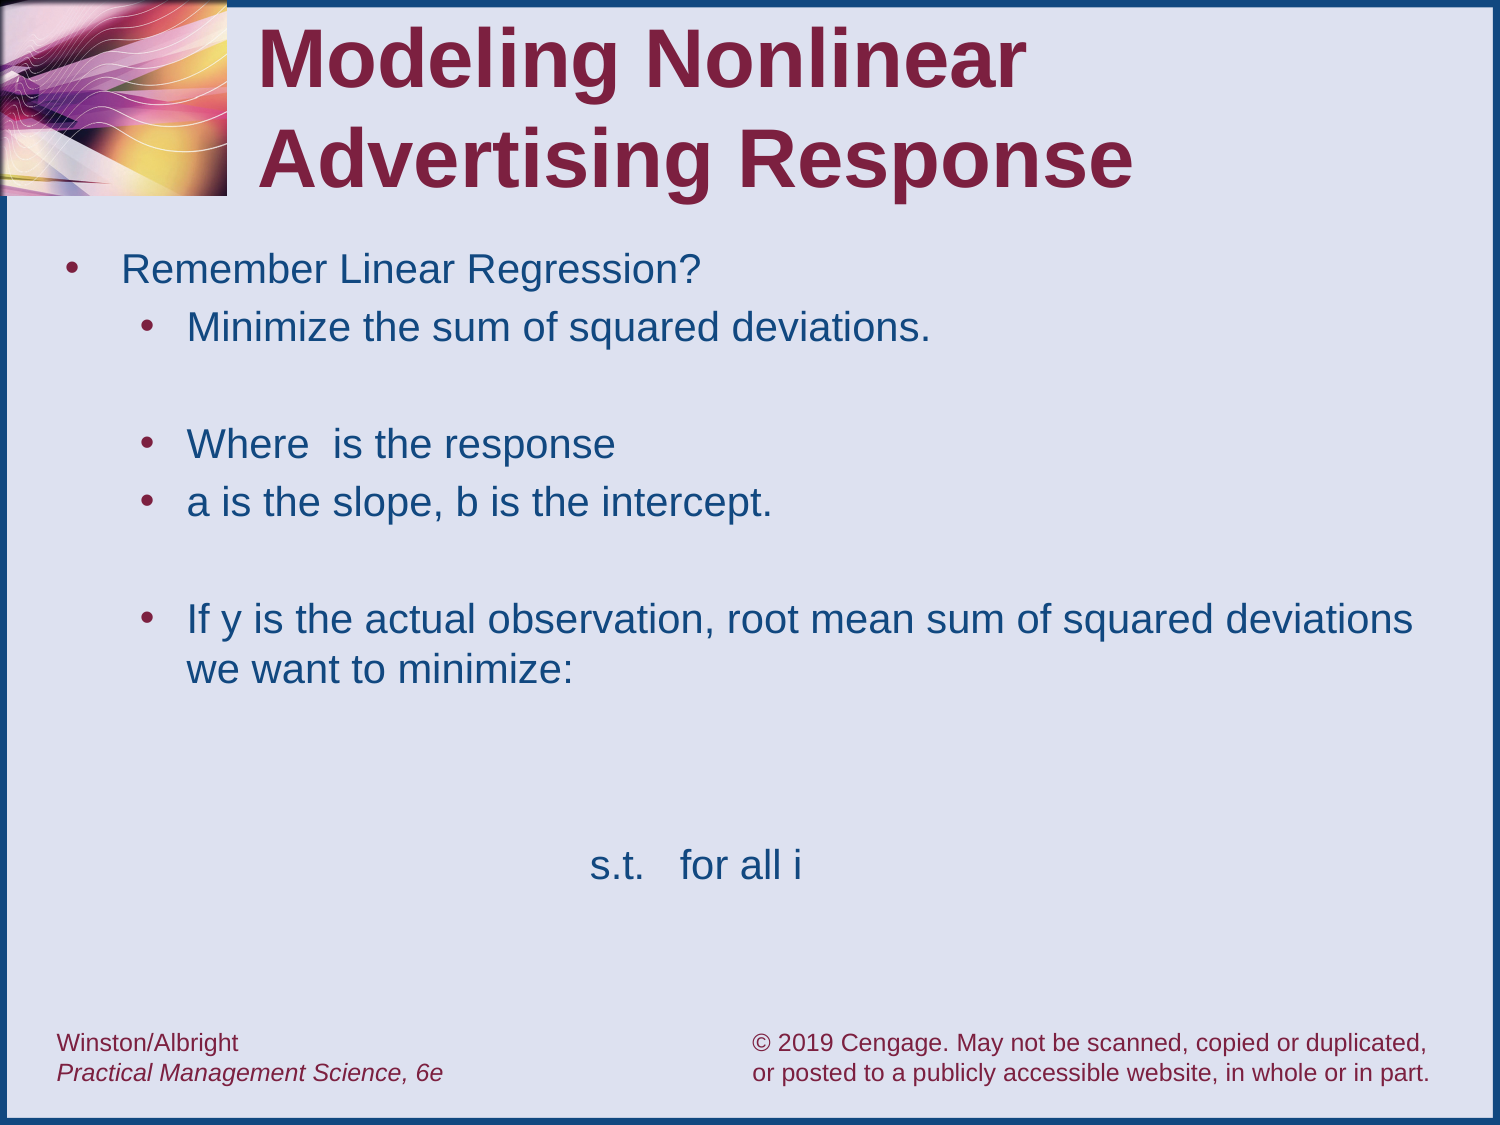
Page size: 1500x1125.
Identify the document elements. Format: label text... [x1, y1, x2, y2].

title Modeling Nonlinear Advertising Response [241, 15, 1494, 193]
picture [0, 0, 227, 196]
